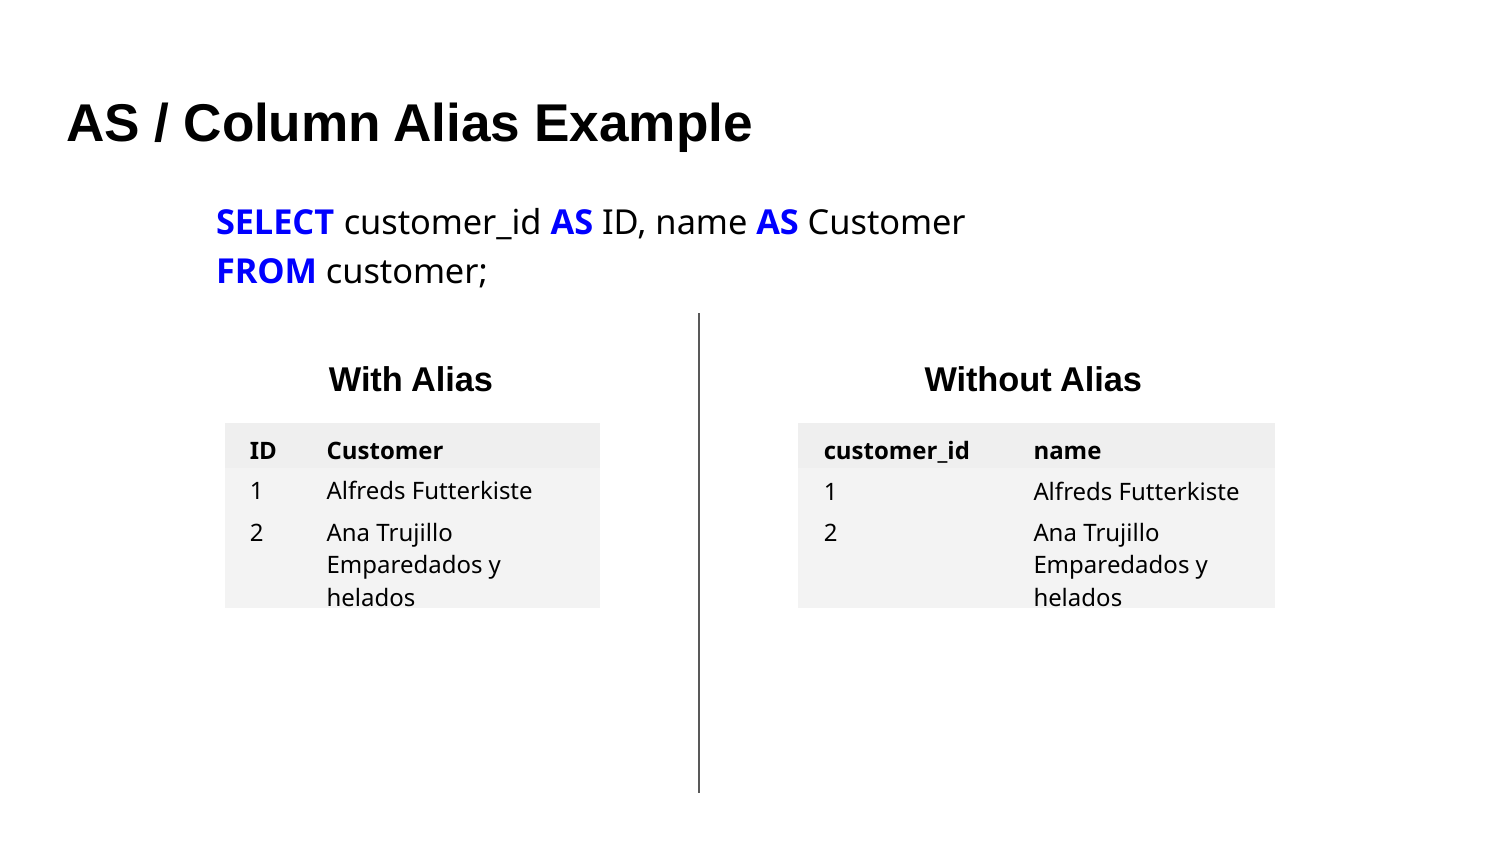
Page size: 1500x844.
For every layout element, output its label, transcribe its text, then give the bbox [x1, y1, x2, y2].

text_box SELECT customer_id AS ID, name AS Customer FROM customer; [51, 166, 1449, 305]
table_cell Ana Trujillo Emparedados y helados [1008, 509, 1275, 608]
table_header Customer [301, 423, 600, 468]
table_cell Ana Trujillo Emparedados y helados [301, 509, 600, 608]
table_header customer_id [798, 423, 1008, 468]
title AS / Column Alias Example [51, 72, 1449, 166]
table_cell 1 [225, 468, 301, 509]
table_cell Alfreds Futterkiste [301, 468, 600, 509]
table_cell Alfreds Futterkiste [1008, 468, 1275, 509]
text_box Without Alias [909, 327, 1165, 414]
table_header name [1008, 423, 1275, 468]
table_header ID [225, 423, 301, 468]
table_cell 1 [798, 468, 1008, 509]
table_cell 2 [798, 509, 1008, 608]
table_cell 2 [225, 509, 301, 608]
text_box With Alias [313, 327, 511, 414]
